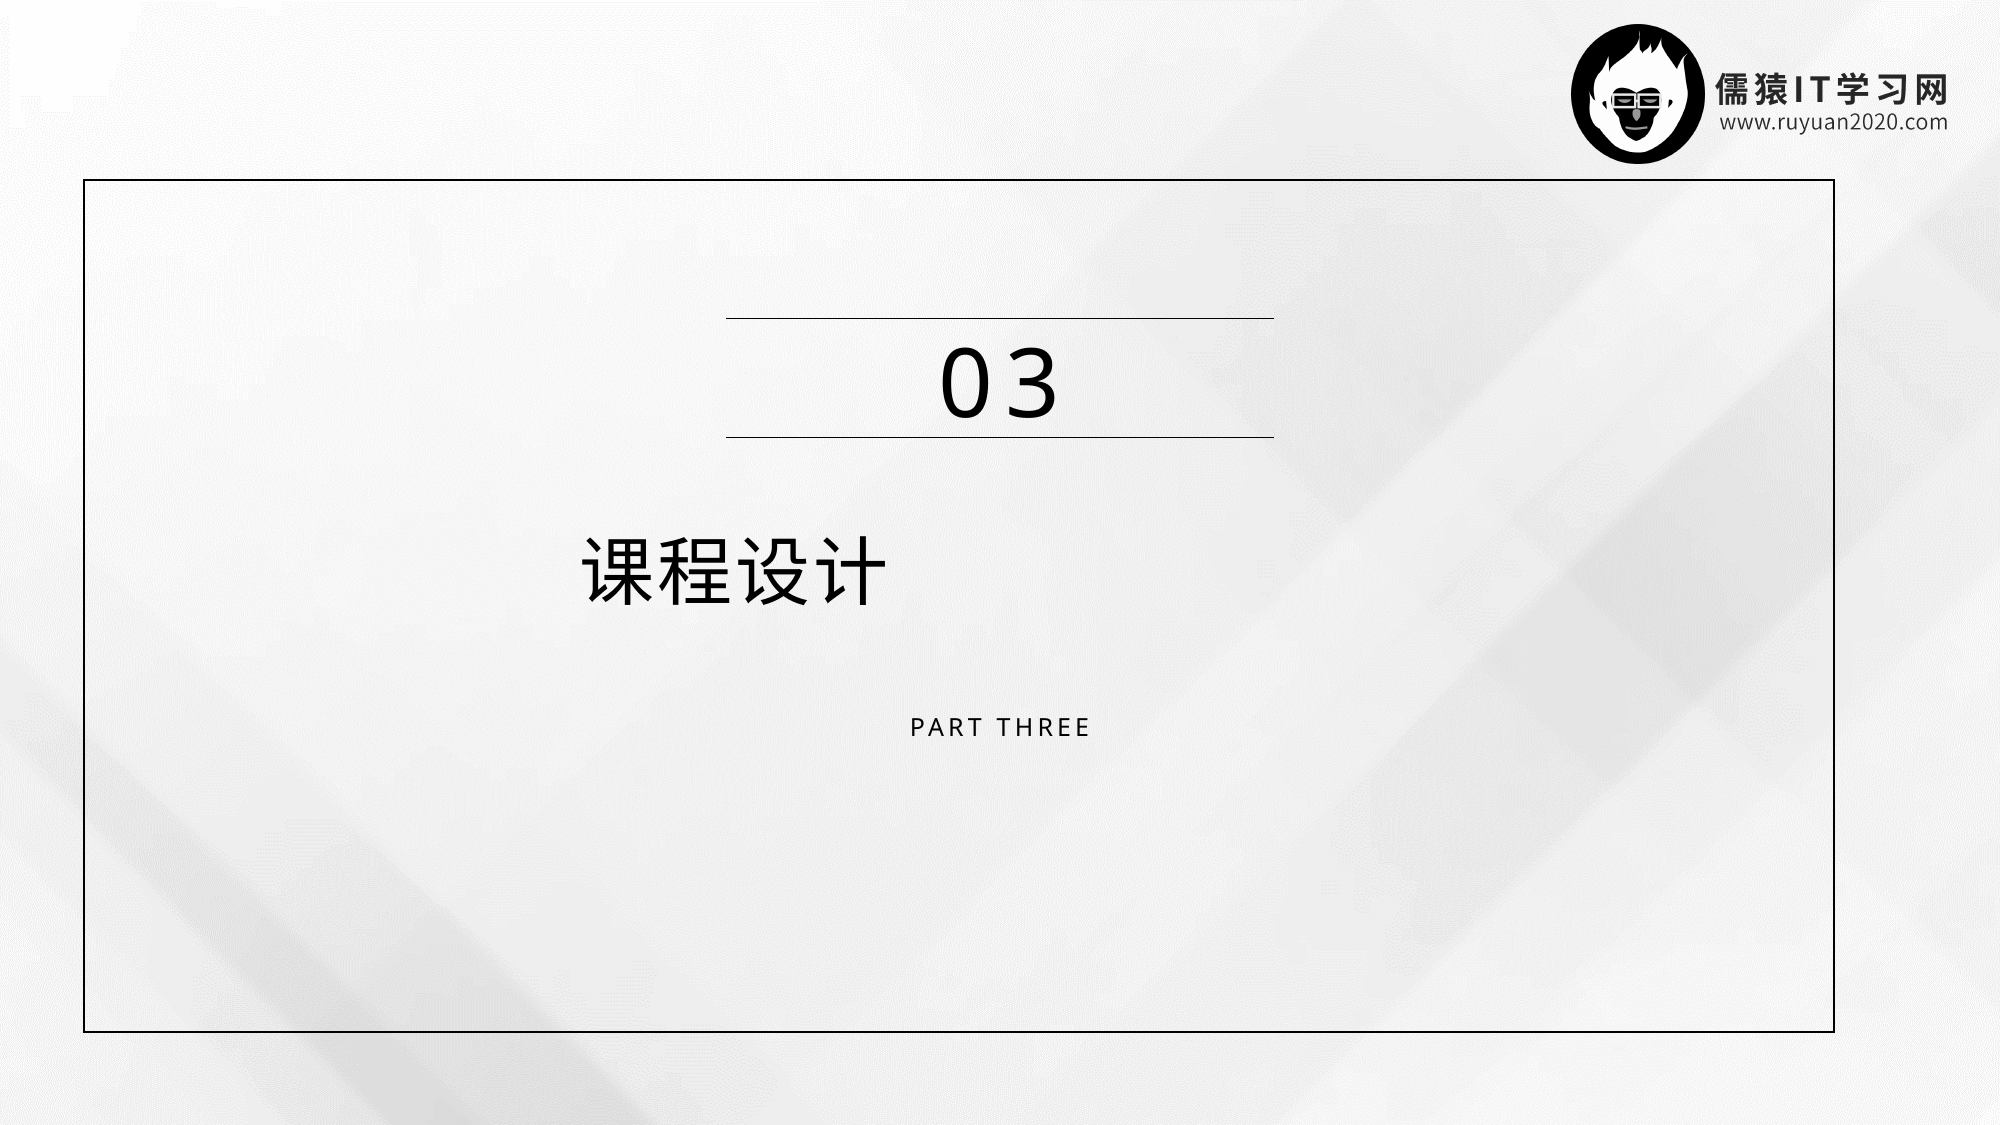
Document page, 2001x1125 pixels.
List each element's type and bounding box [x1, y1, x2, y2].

picture [0, 0, 2000, 1125]
text_box [726, 318, 1274, 438]
